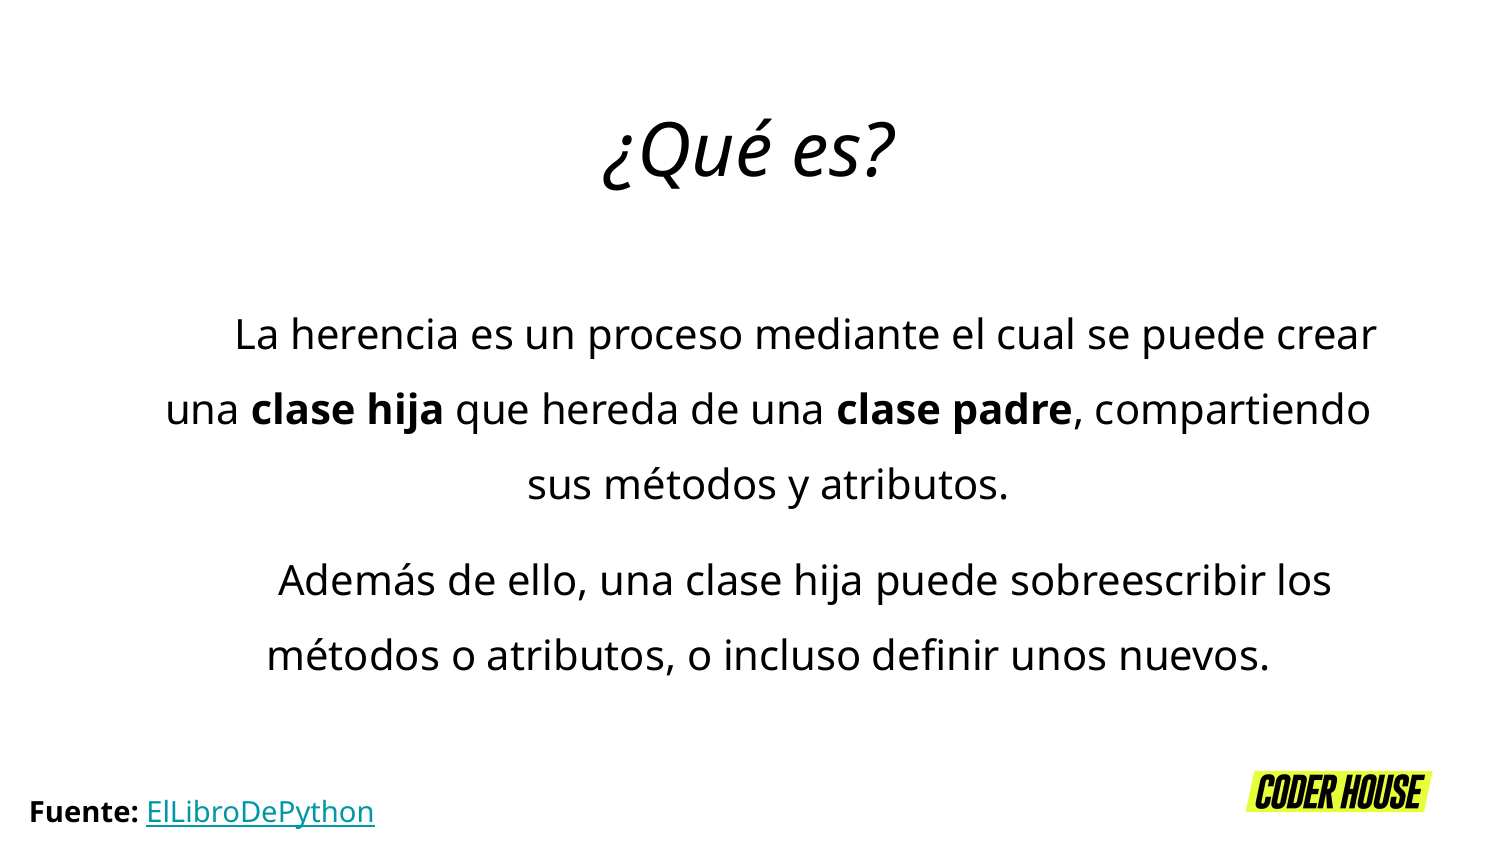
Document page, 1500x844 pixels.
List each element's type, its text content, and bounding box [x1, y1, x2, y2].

picture [1241, 764, 1437, 819]
text_box La herencia es un proceso mediante el cual se puede crear una clase hija que hereda de una clase padre, compartiendo sus métodos y atributos. Además de ello, una clase hija puede sobreescribir los métodos o atributos, o incluso definir unos nuevos. [112, 267, 1425, 598]
text_box Fuente: ElLibroDePython [0, 772, 432, 844]
text_box ¿Qué es? [358, 65, 1142, 228]
